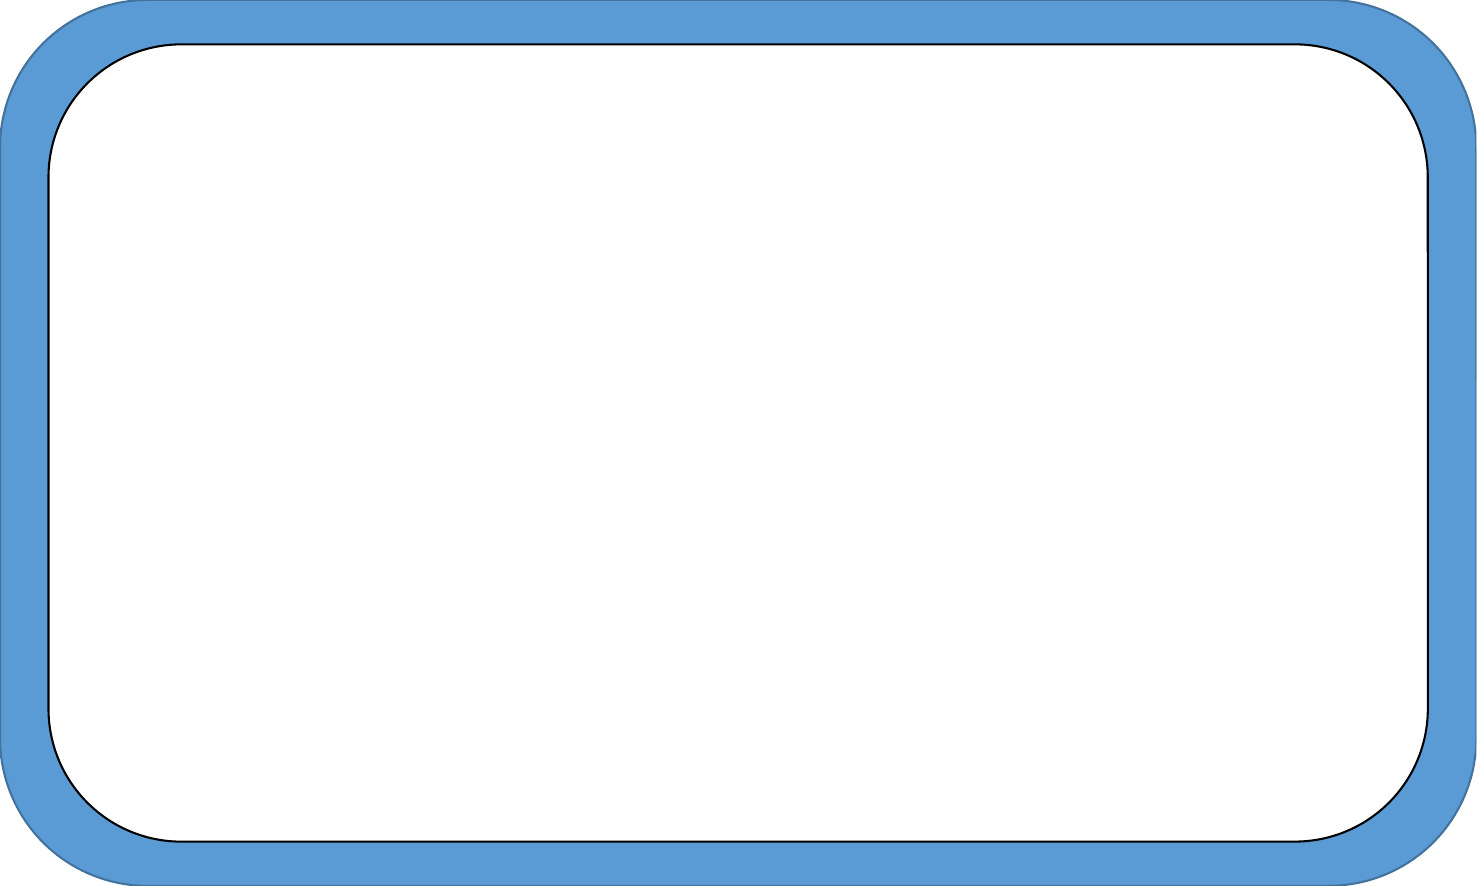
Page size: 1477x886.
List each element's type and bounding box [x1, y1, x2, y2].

text_box [0, 0, 1477, 886]
text_box [47, 43, 1429, 843]
